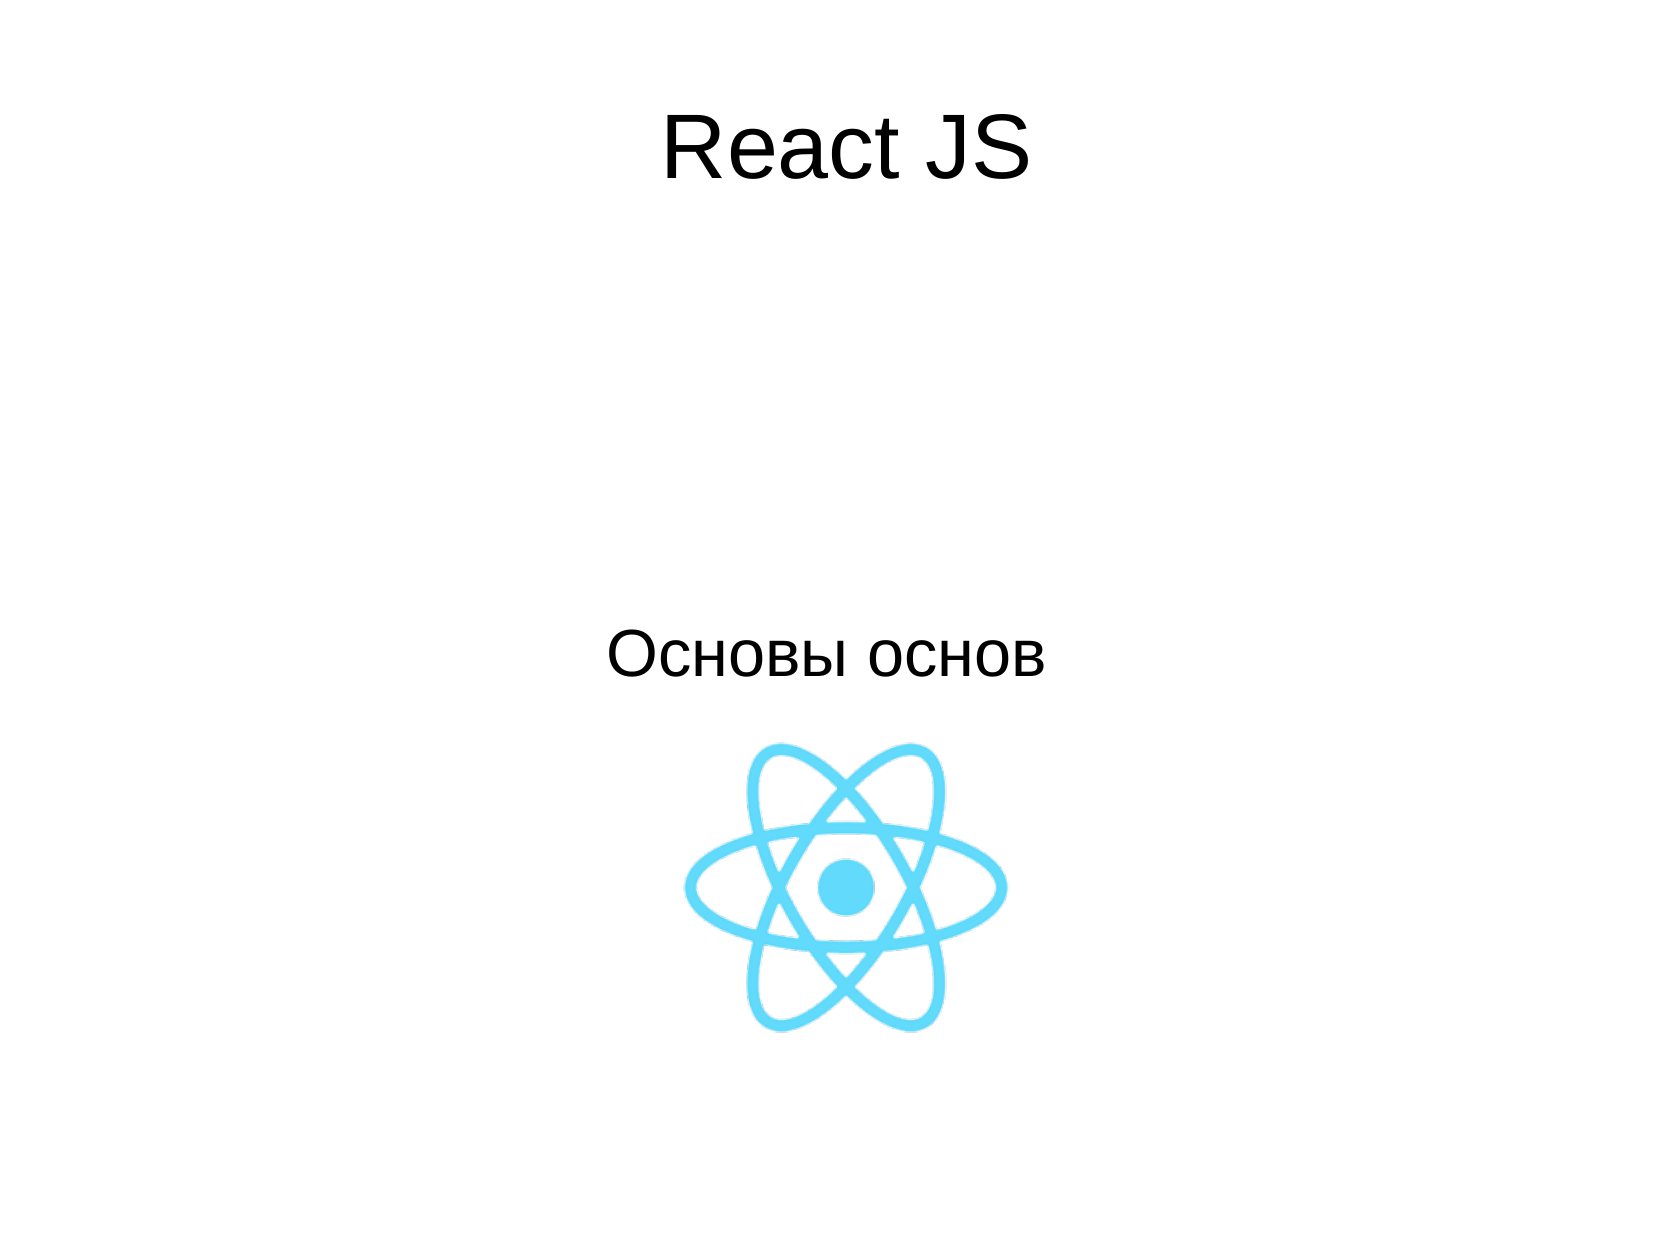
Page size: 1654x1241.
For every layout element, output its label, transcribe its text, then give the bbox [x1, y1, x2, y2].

picture [507, 625, 1187, 1162]
text_box Основы основ [82, 290, 1571, 1010]
text_box React JS [102, 38, 1592, 246]
